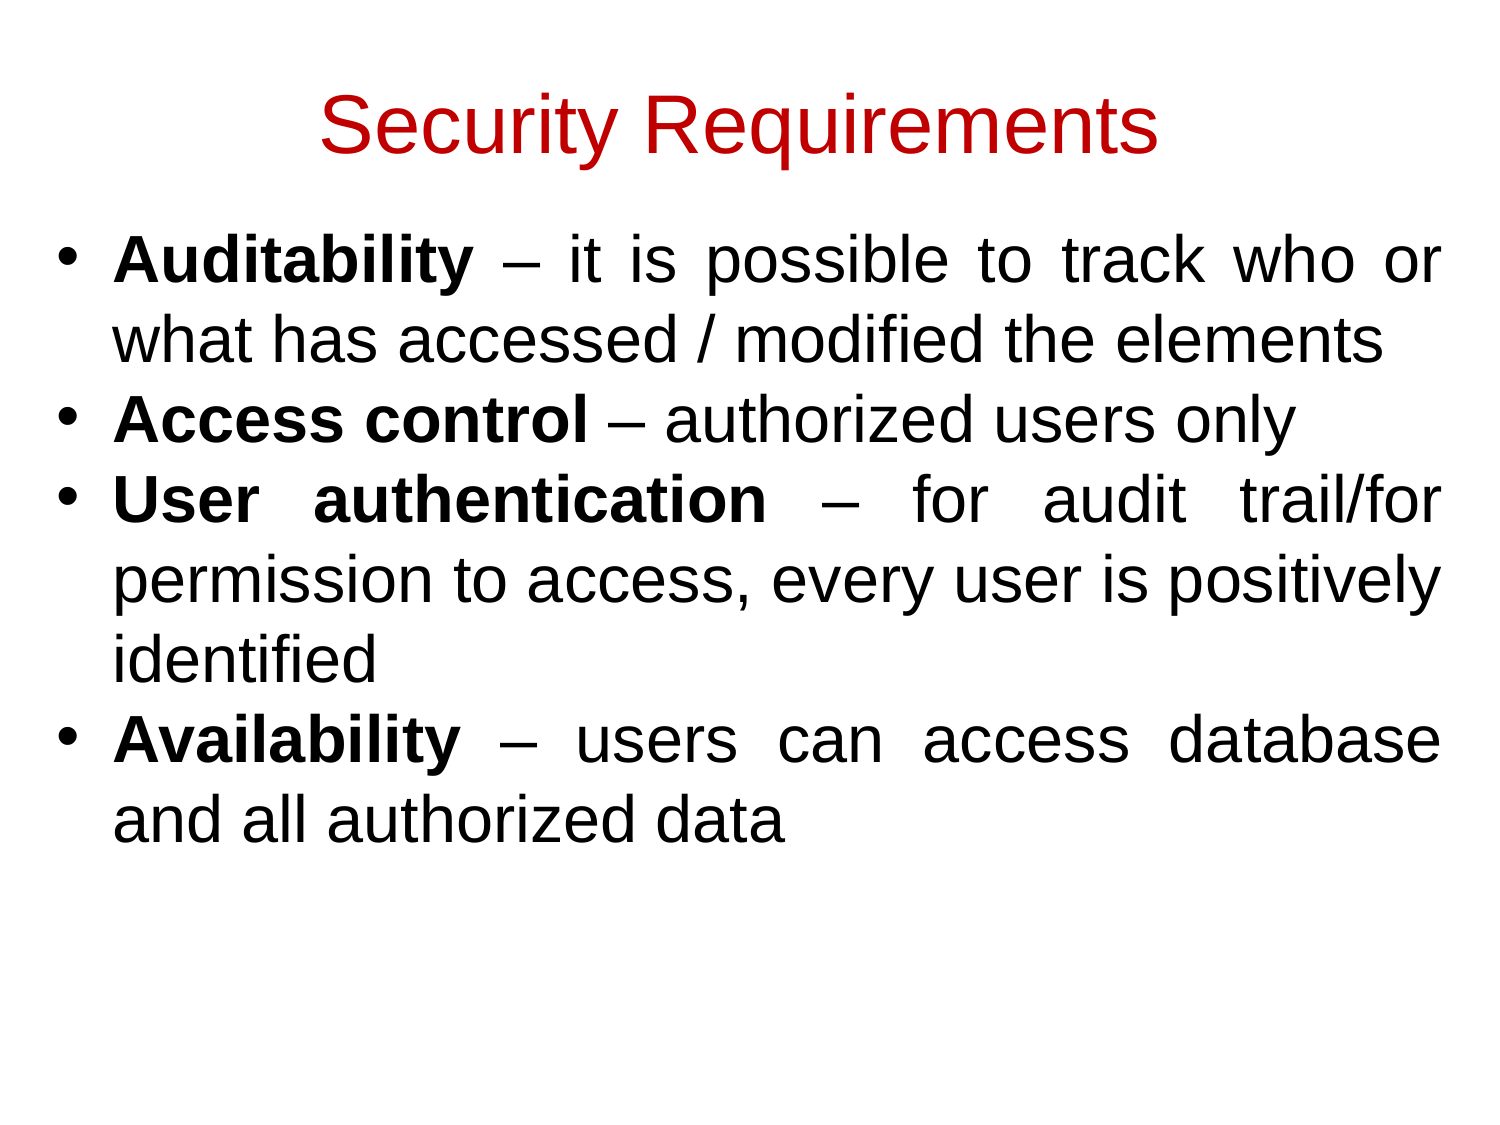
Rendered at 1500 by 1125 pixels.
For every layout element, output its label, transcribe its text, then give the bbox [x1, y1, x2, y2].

title Security Requirements [64, 42, 1415, 198]
list Auditability – it is possible to track who or what has accessed / modified the elements Access control – authorized users only User authentication – for audit trail/for permission to access, every user is positively identified Availability – users can access database and all authorized data [41, 208, 1459, 1106]
